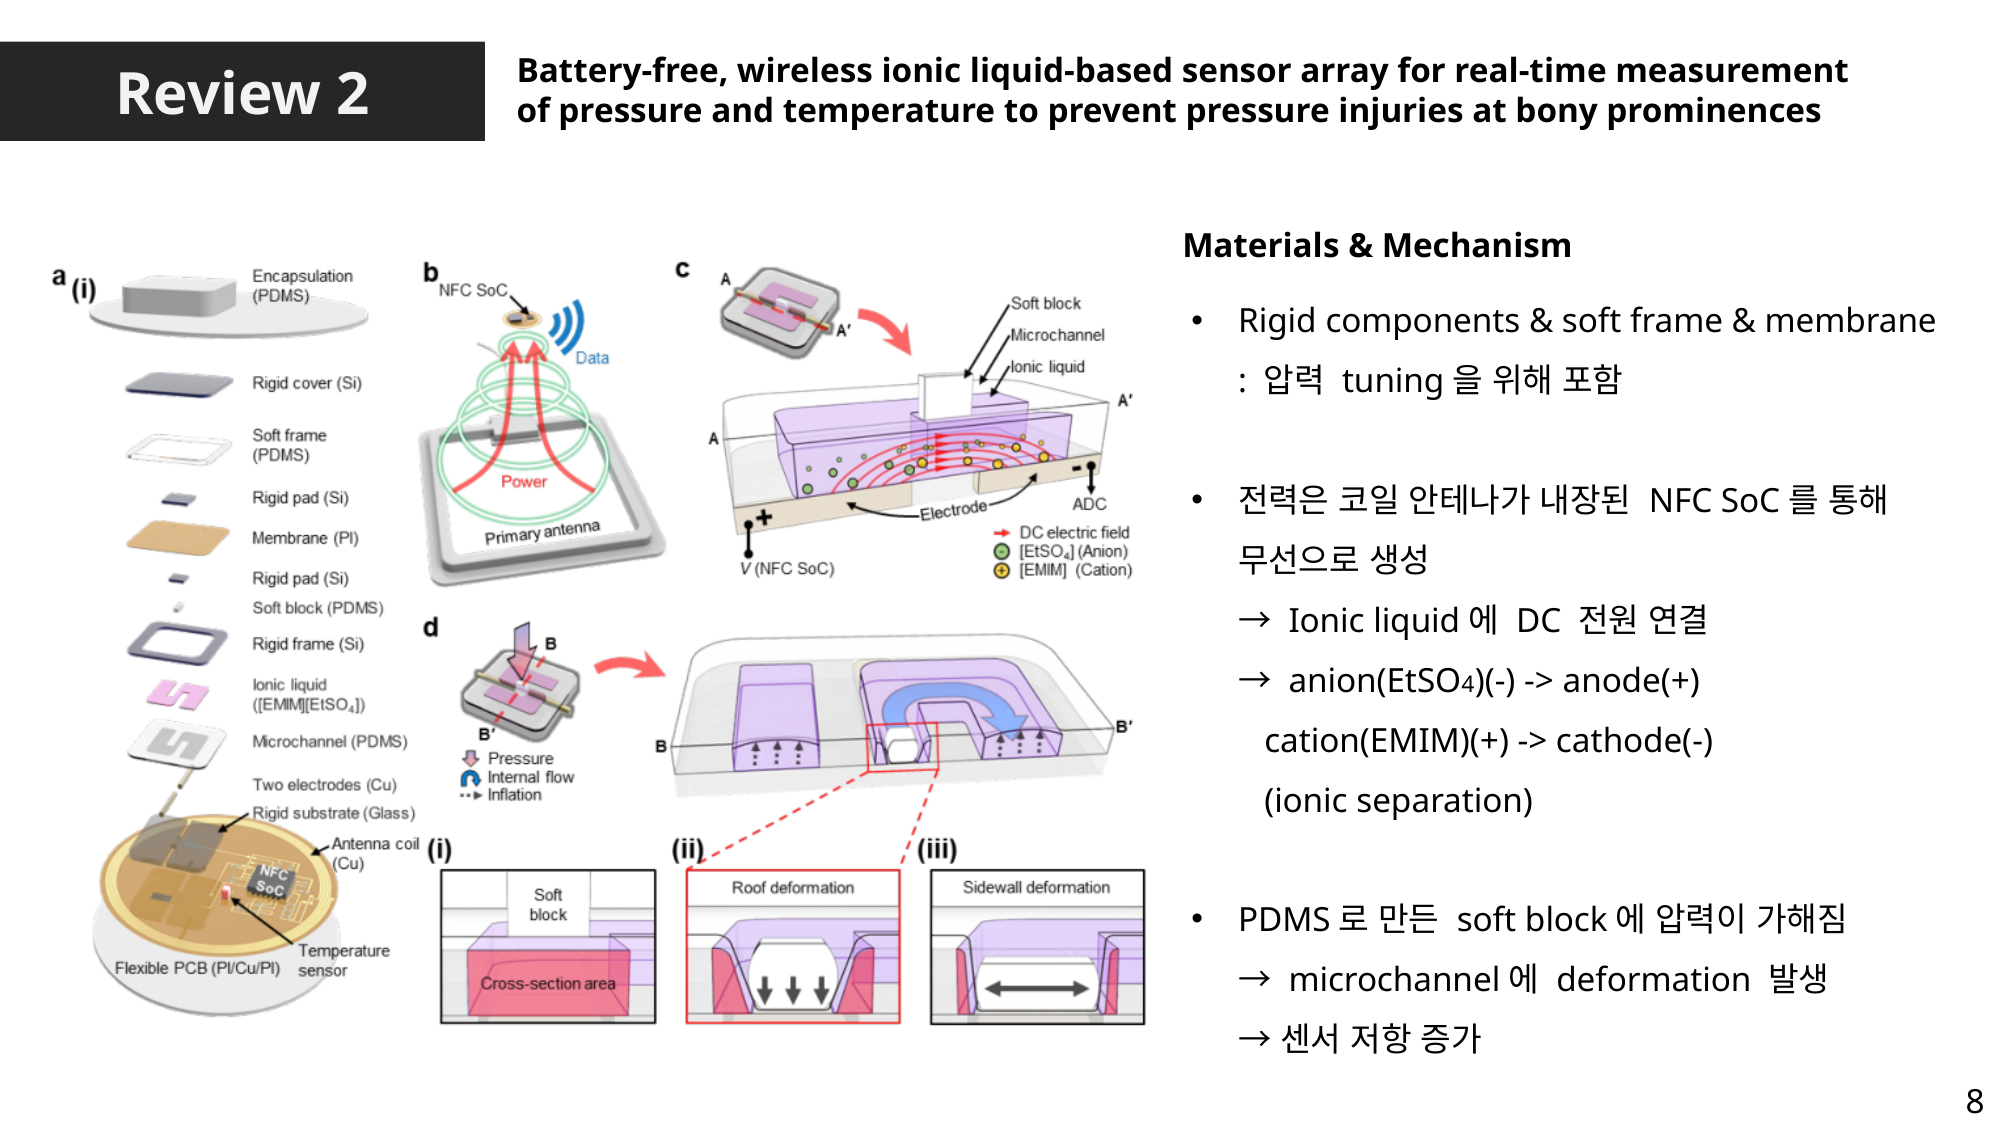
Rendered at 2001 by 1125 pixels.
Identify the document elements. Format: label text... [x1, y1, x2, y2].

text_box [0, 41, 485, 141]
text_box 8 [1950, 1061, 2000, 1125]
text_box Battery-free, wireless ionic liquid-based sensor array for real-time measurement of pressure and temperature to prevent pressure injuries at bony prominences [501, 41, 1916, 137]
picture [37, 248, 1168, 1029]
text_box Rigid components & soft frame & membrane : 압력 tuning을 위해 포함 전력은 코일 안테나가 내장된 NFC SoC를 통해 무선으로 생성 → Ionic liquid에 DC 전원 연결 → anion(EtSO4)(-) -> anode(+) cation(EMIM)(+) -> cathode(-) (ionic separation) PDMS로 만든 soft block에 압력이 가해짐 → microchannel에 deformation 발생 → 센서 저항 증가 [1176, 272, 1968, 1066]
text_box Materials & Mechanism [1167, 216, 1653, 272]
